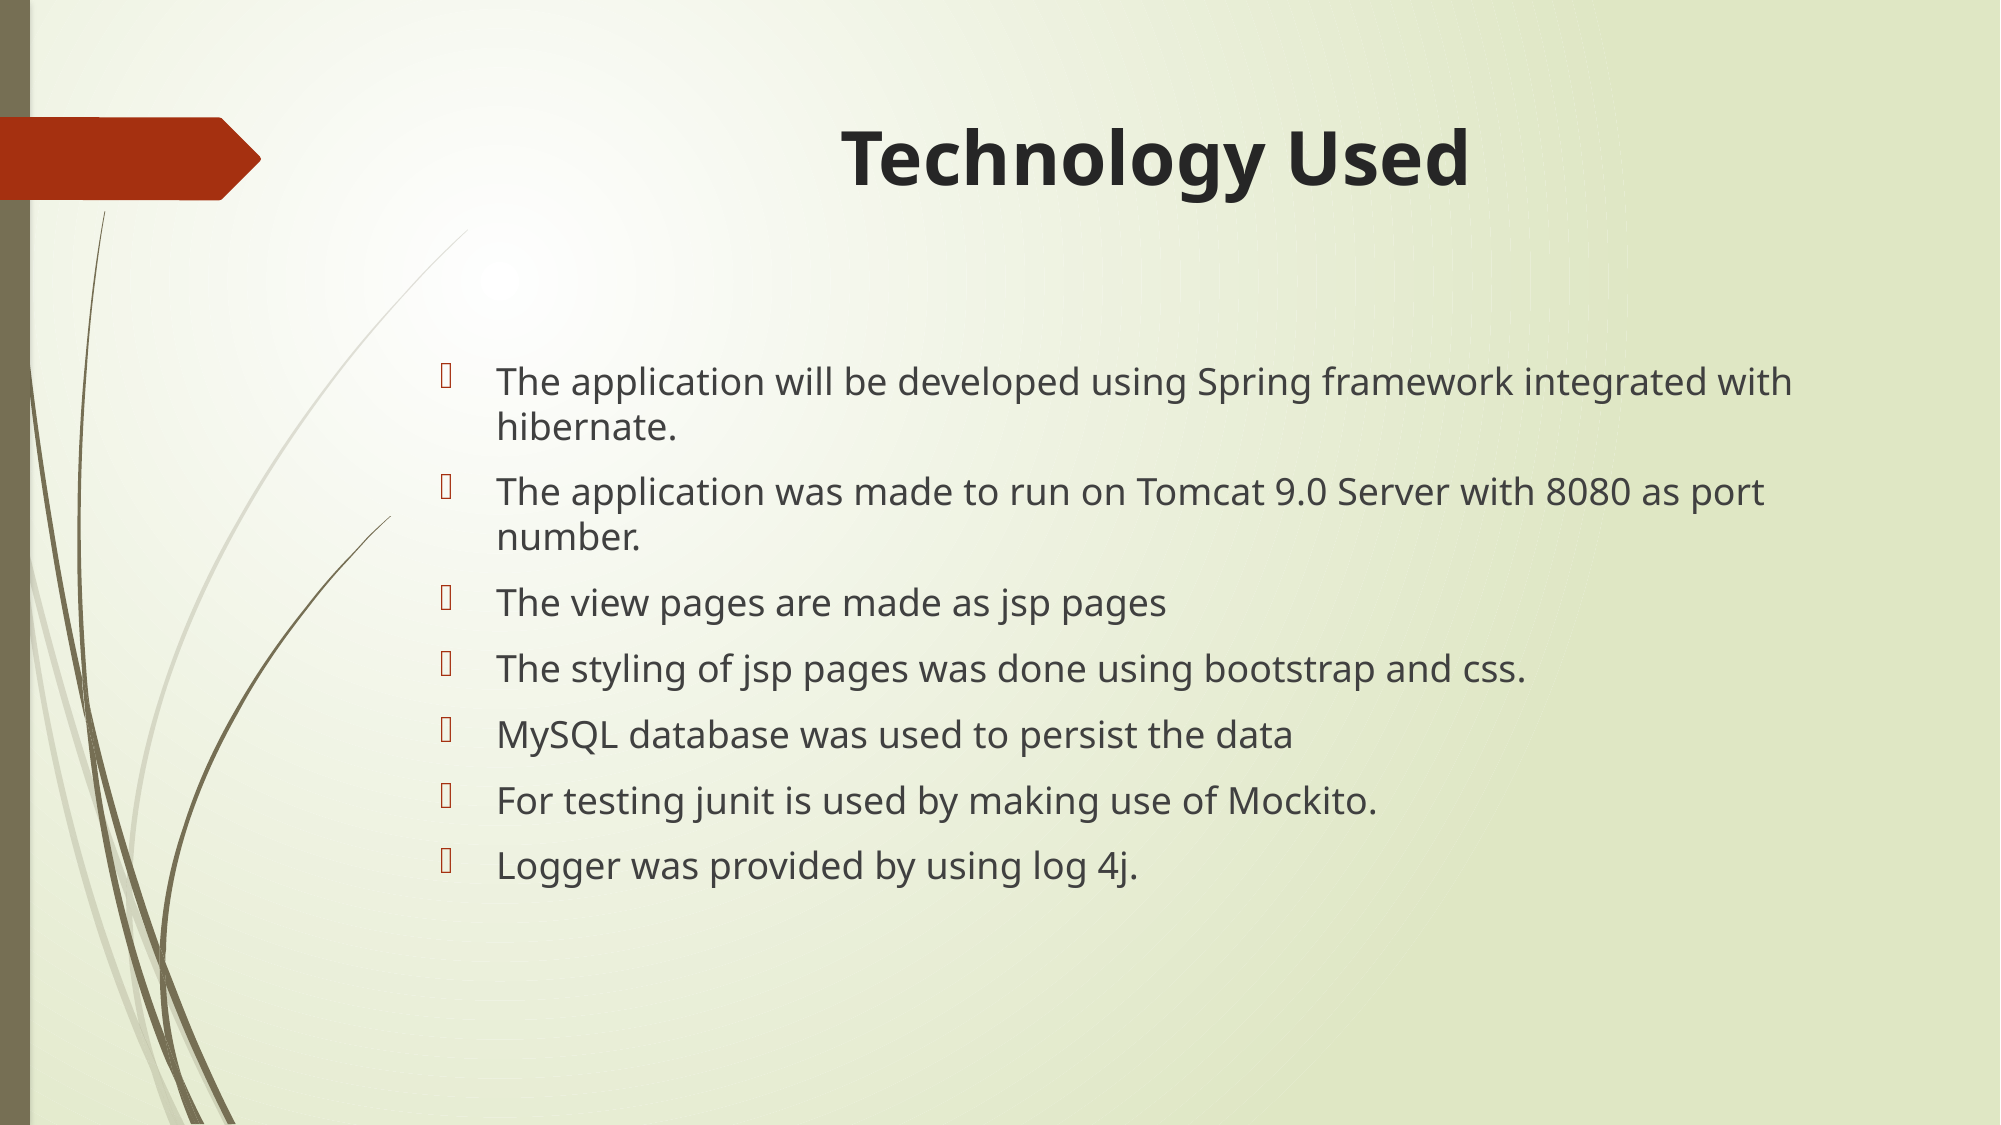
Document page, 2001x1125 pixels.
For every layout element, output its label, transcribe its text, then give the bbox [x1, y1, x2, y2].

list The application will be developed using Spring framework integrated with hibernate. The application was made to run on Tomcat 9.0 Server with 8080 as port number. The view pages are made as jsp pages The styling of jsp pages was done using bootstrap and css. MySQL database was used to persist the data For testing junit is used by making use of Mockito. Logger was provided by using log 4j. [424, 350, 1888, 970]
title Technology Used [425, 102, 1888, 313]
